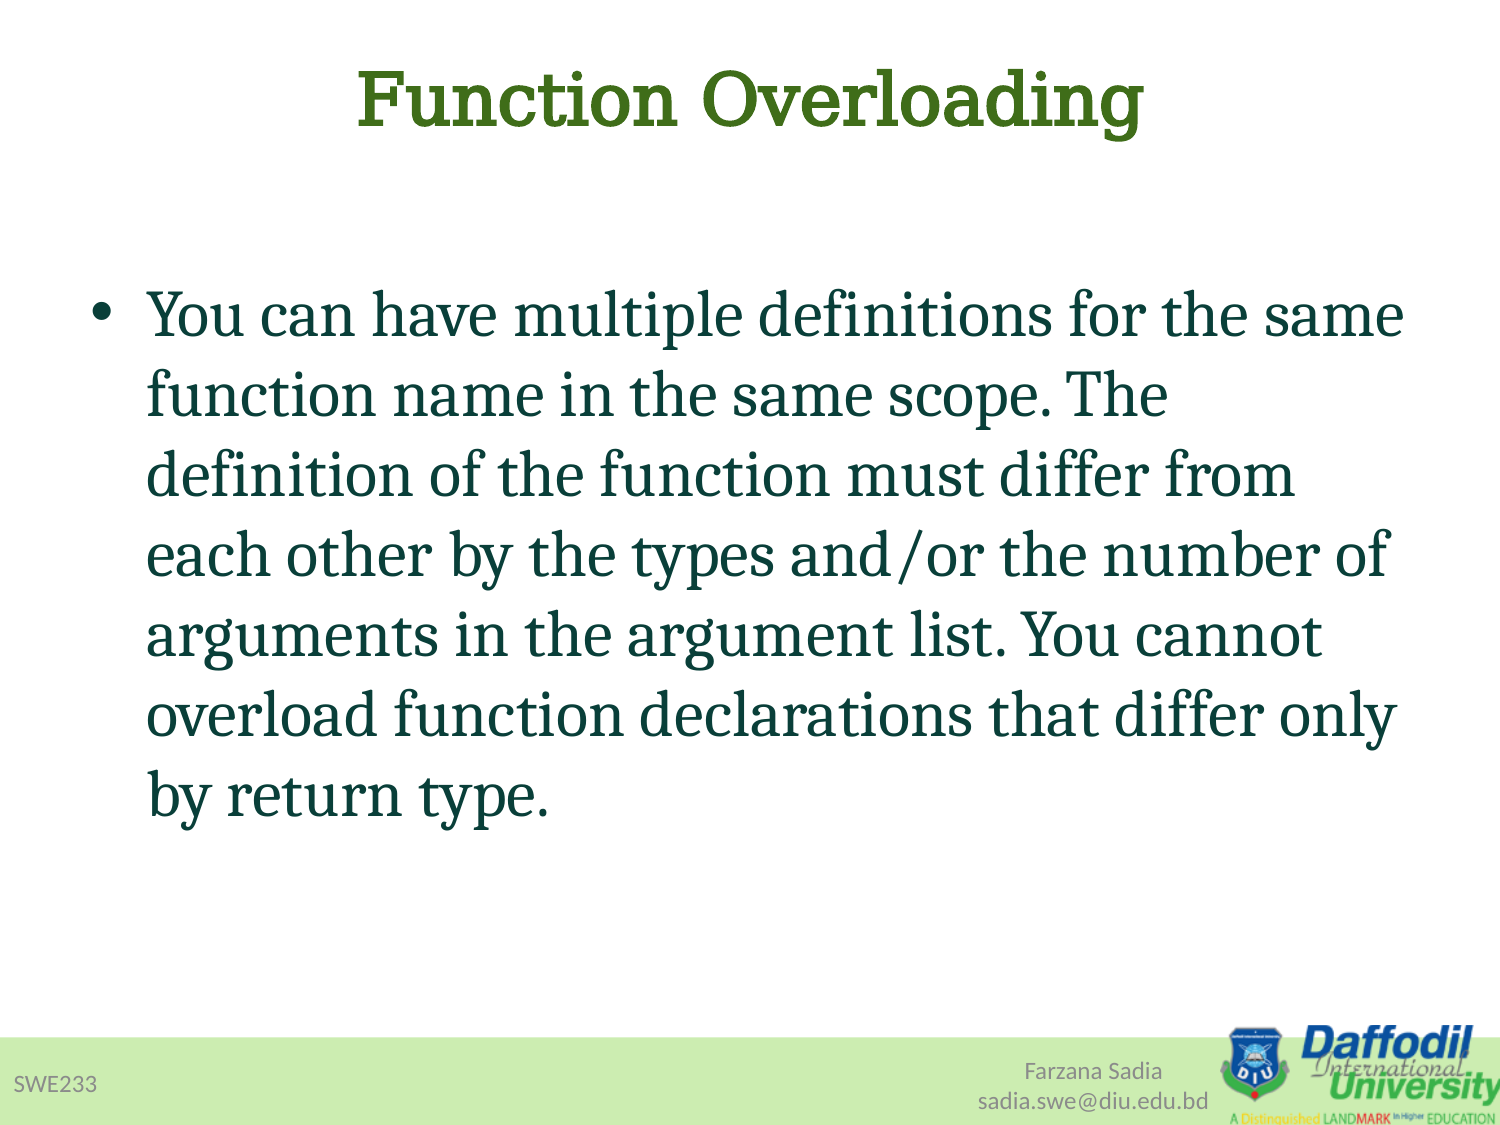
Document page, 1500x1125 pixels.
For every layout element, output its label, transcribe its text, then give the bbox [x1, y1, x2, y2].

title Function Overloading [75, 45, 1425, 233]
picture [1220, 1025, 1500, 1125]
list You can have multiple definitions for the same function name in the same scope. The definition of the function must differ from each other by the types and/or the number of arguments in the argument list. You cannot overload function declarations that differ only by return type. [75, 262, 1425, 1005]
